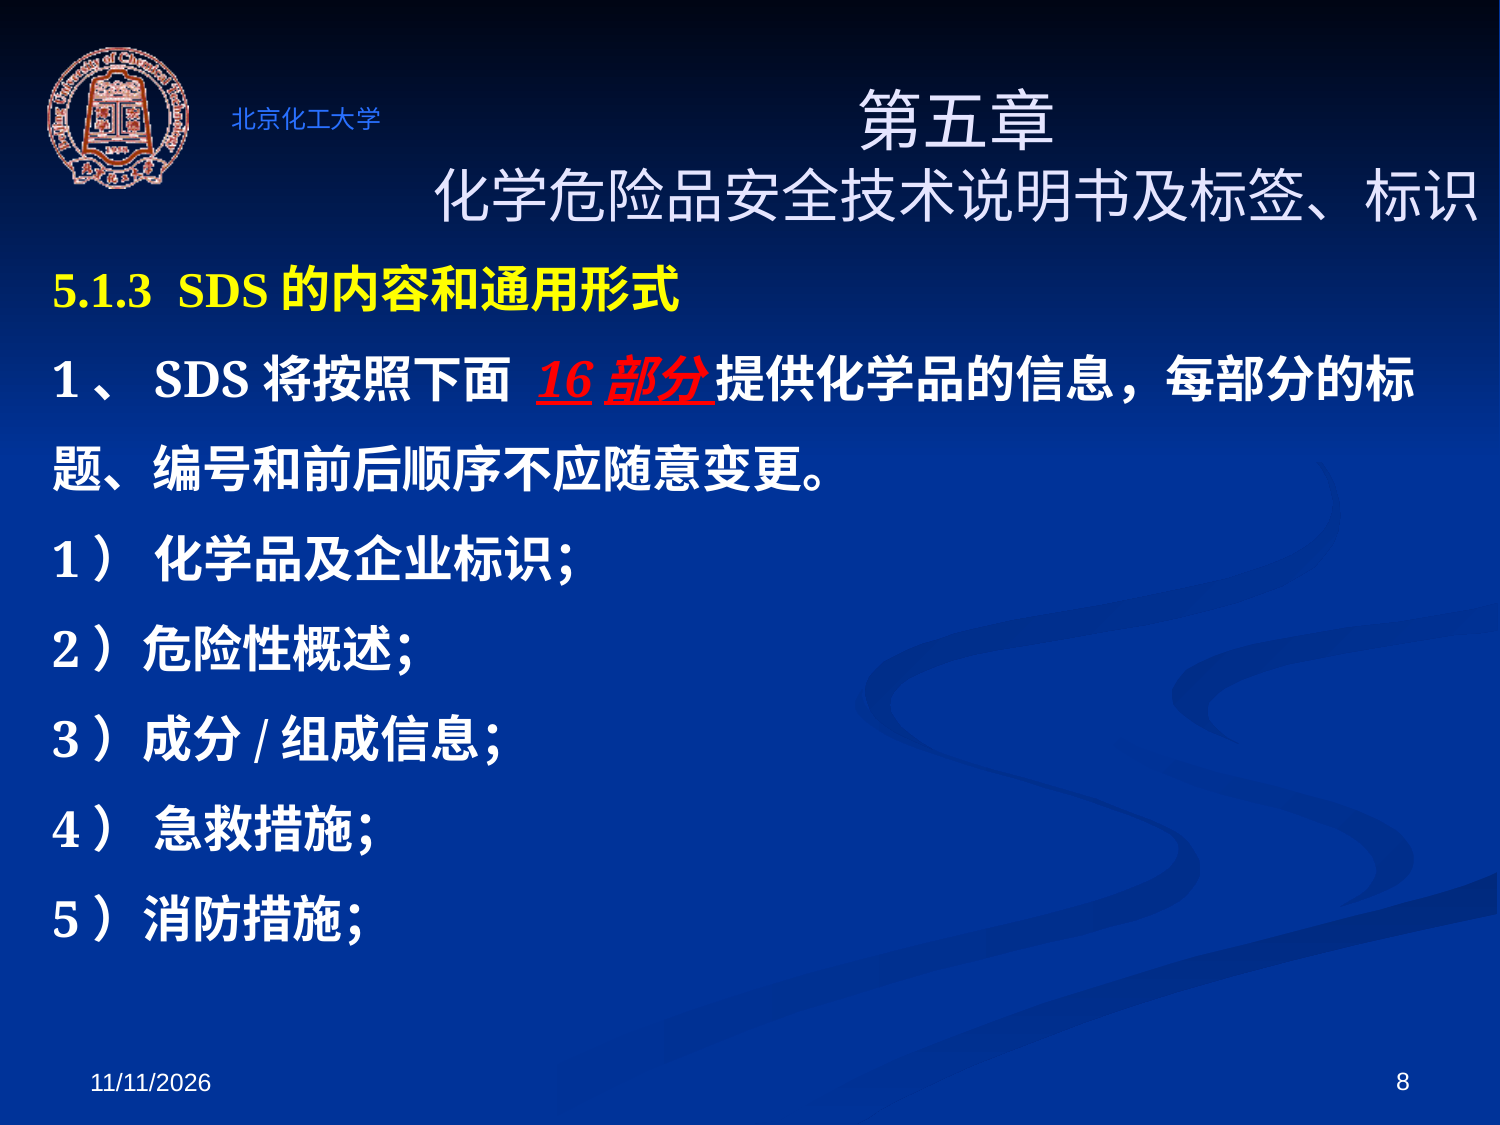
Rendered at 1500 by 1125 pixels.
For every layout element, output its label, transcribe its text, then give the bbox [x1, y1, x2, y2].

slide_number 8 [1074, 1024, 1426, 1104]
title 第五章 化学危险品安全技术说明书及标签、标识 [412, 44, 1500, 263]
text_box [24, 24, 413, 190]
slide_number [74, 1025, 426, 1104]
text_box 5.1.3 SDS的内容和通用形式 1、SDS将按照下面 16部分 提供化学品的信息，每部分的标题、编号和前后顺序不应随意变更。 1） 化学品及企业标识； 2）危险性概述； 3）成分/组成信息； 4） 急救措施； 5）消防措施； [37, 249, 1463, 955]
